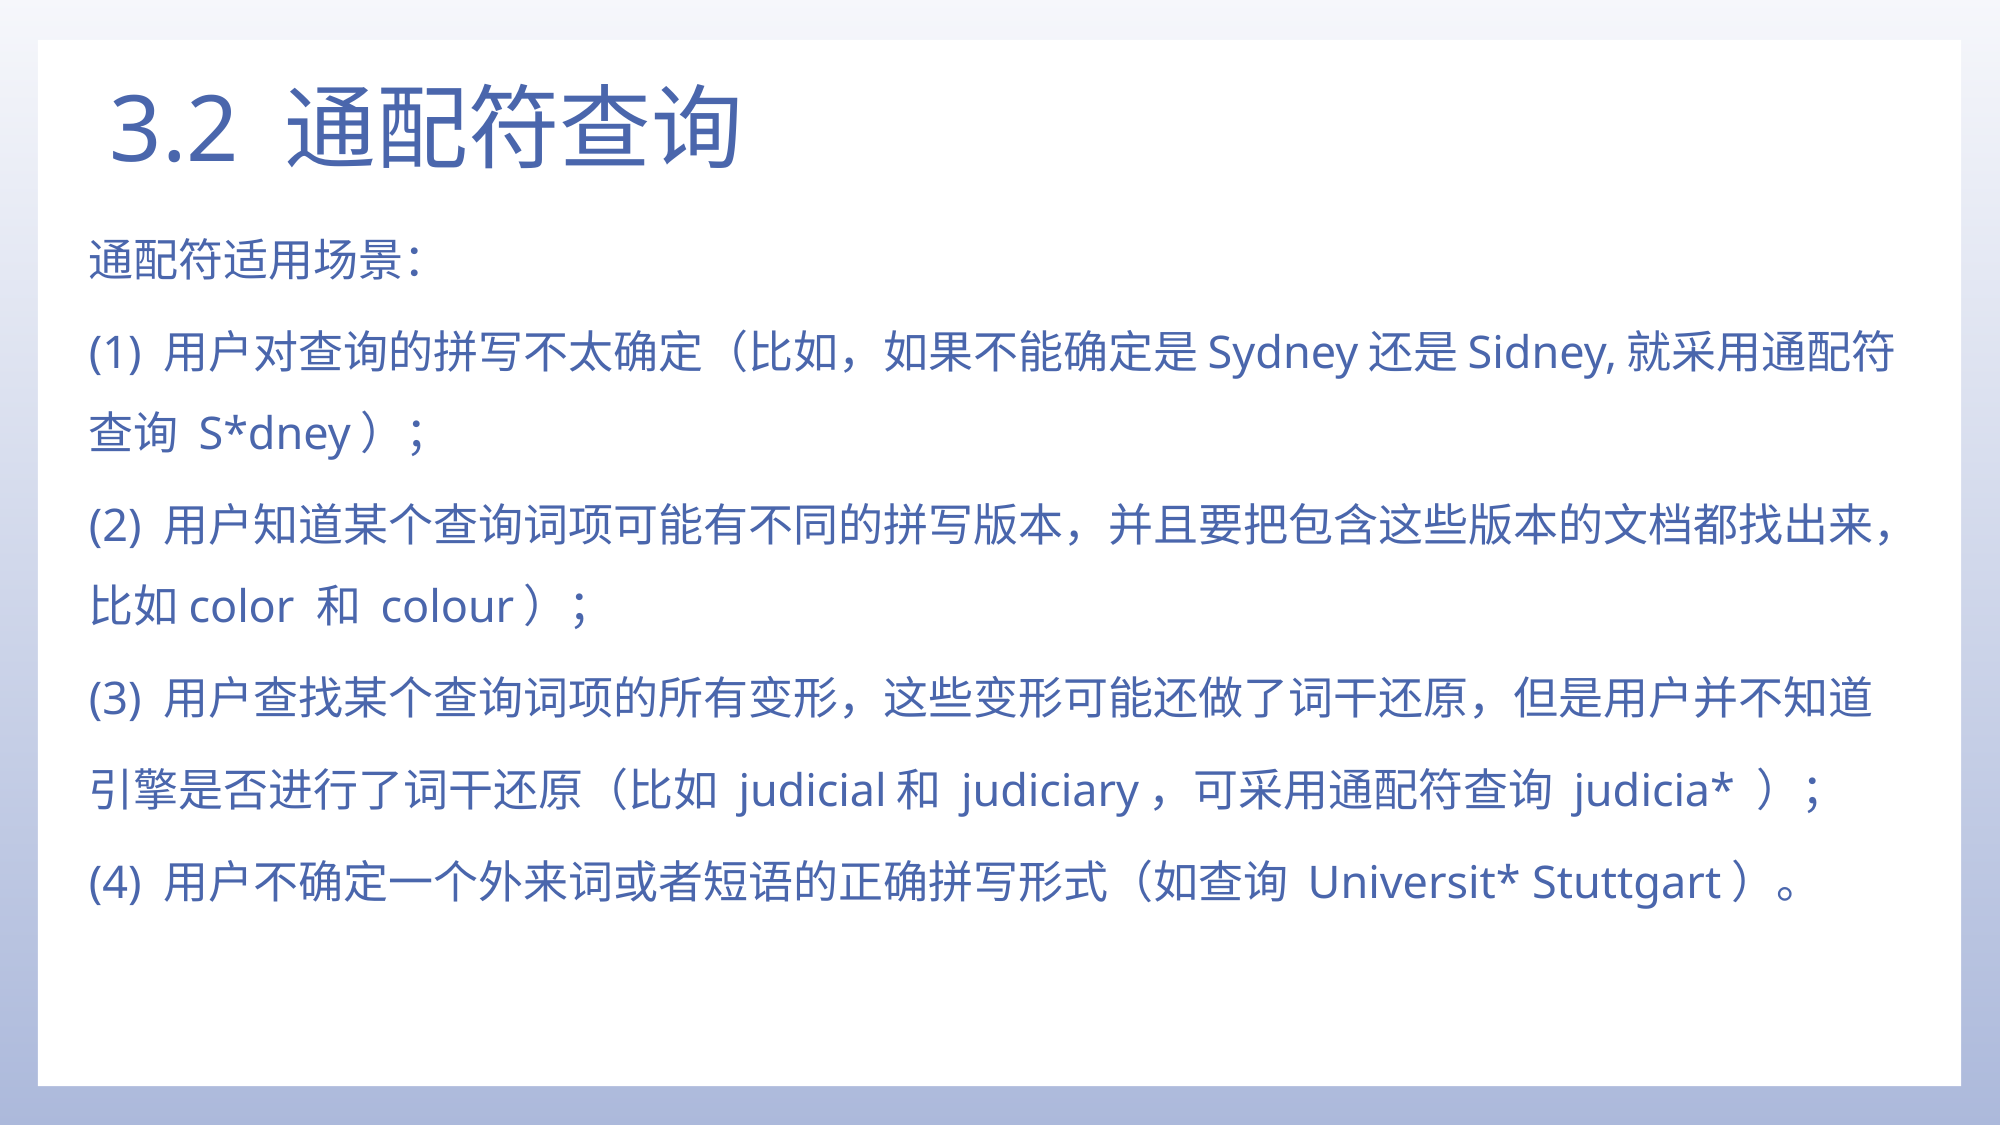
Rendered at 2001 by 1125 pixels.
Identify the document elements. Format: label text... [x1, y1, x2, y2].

list 通配符适用场景： (1) 用户对查询的拼写不太确定（比如，如果不能确定是Sydney还是Sidney,就采用通配符查询 S*dney）； (2) 用户知道某个查询词项可能有不同的拼写版本，并且要把包含这些版本的文档都找出来，比如color 和 colour）； (3) 用户查找某个查询词项的所有变形，这些变形可能还做了词干还原，但是用户并不知道 引擎是否进行了词干还原（比如 judicial和 judiciary，可采用通配符查询 judicia* ）； (4) 用户不确定一个外来词或者短语的正确拼写形式（如查询 Universit* Stuttgart）。 [66, 196, 1950, 1077]
title 3.2 通配符查询 [94, 48, 1715, 196]
